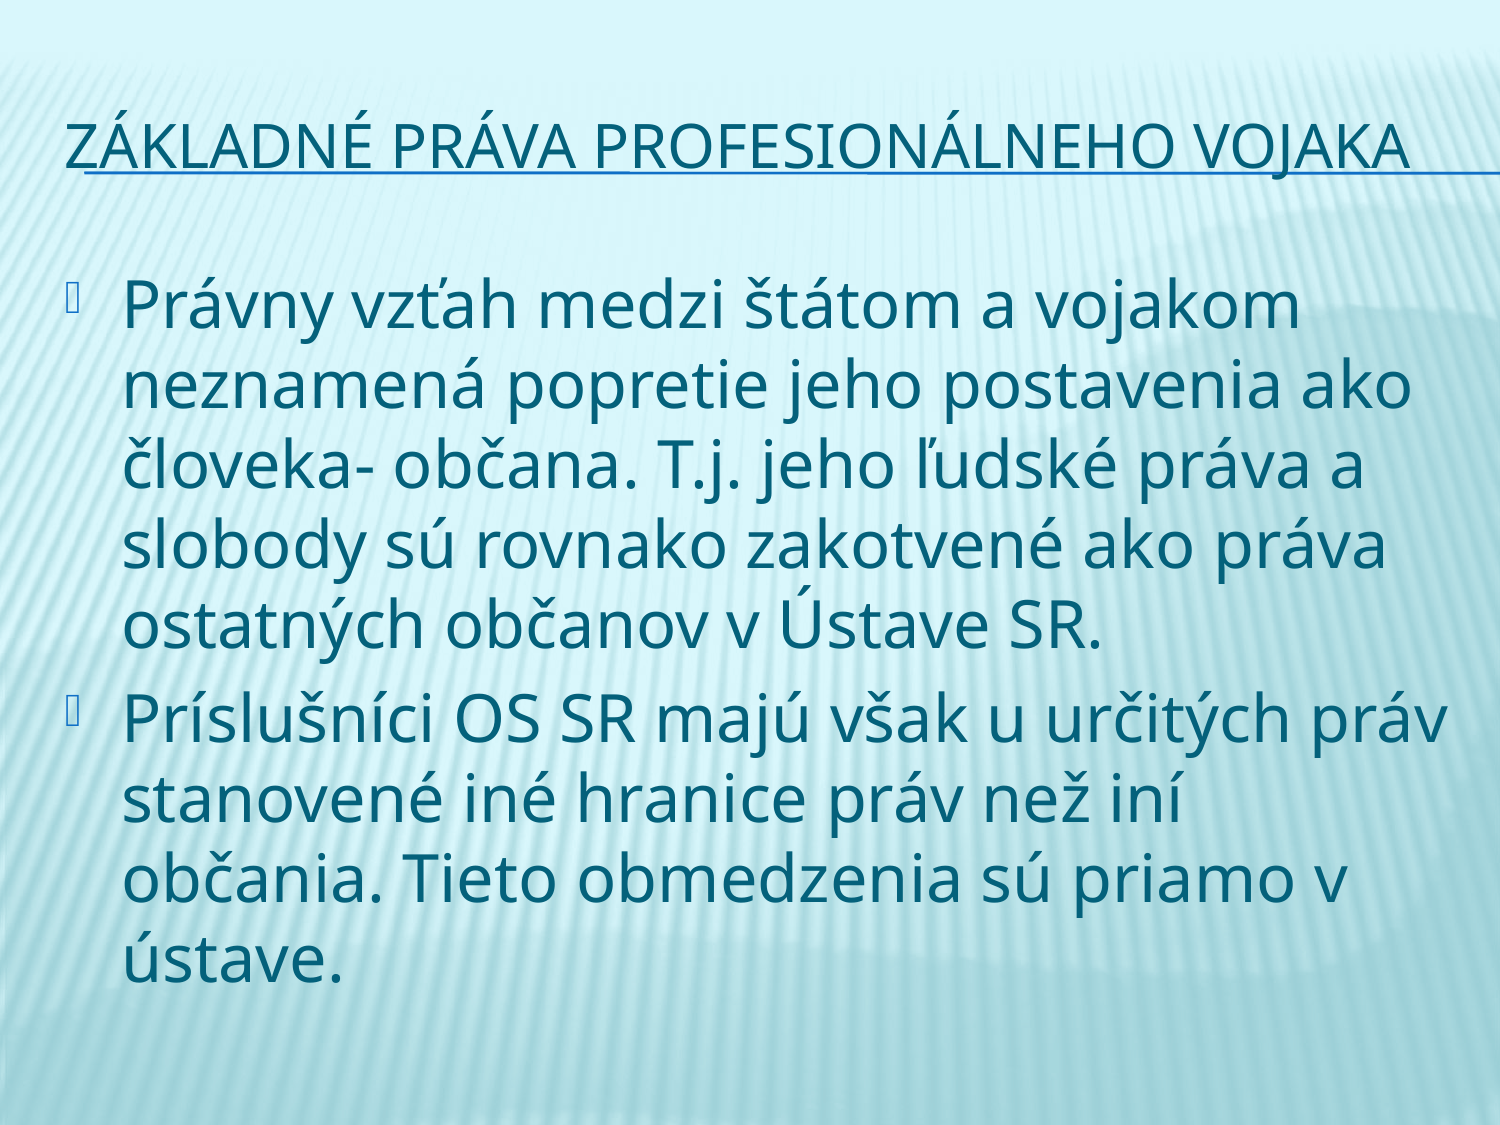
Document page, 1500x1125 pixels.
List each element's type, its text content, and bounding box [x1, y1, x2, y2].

title Základné práva profesionálneho vojaka [50, 75, 1475, 213]
list Právny vzťah medzi štátom a vojakom neznamená popretie jeho postavenia ako človeka- občana. T.j. jeho ľudské práva a slobody sú rovnako zakotvené ako práva ostatných občanov v Ústave SR. Príslušníci OS SR majú však u určitých práv stanovené iné hranice práv než iní občania. Tieto obmedzenia sú priamo v ústave. [50, 254, 1475, 998]
